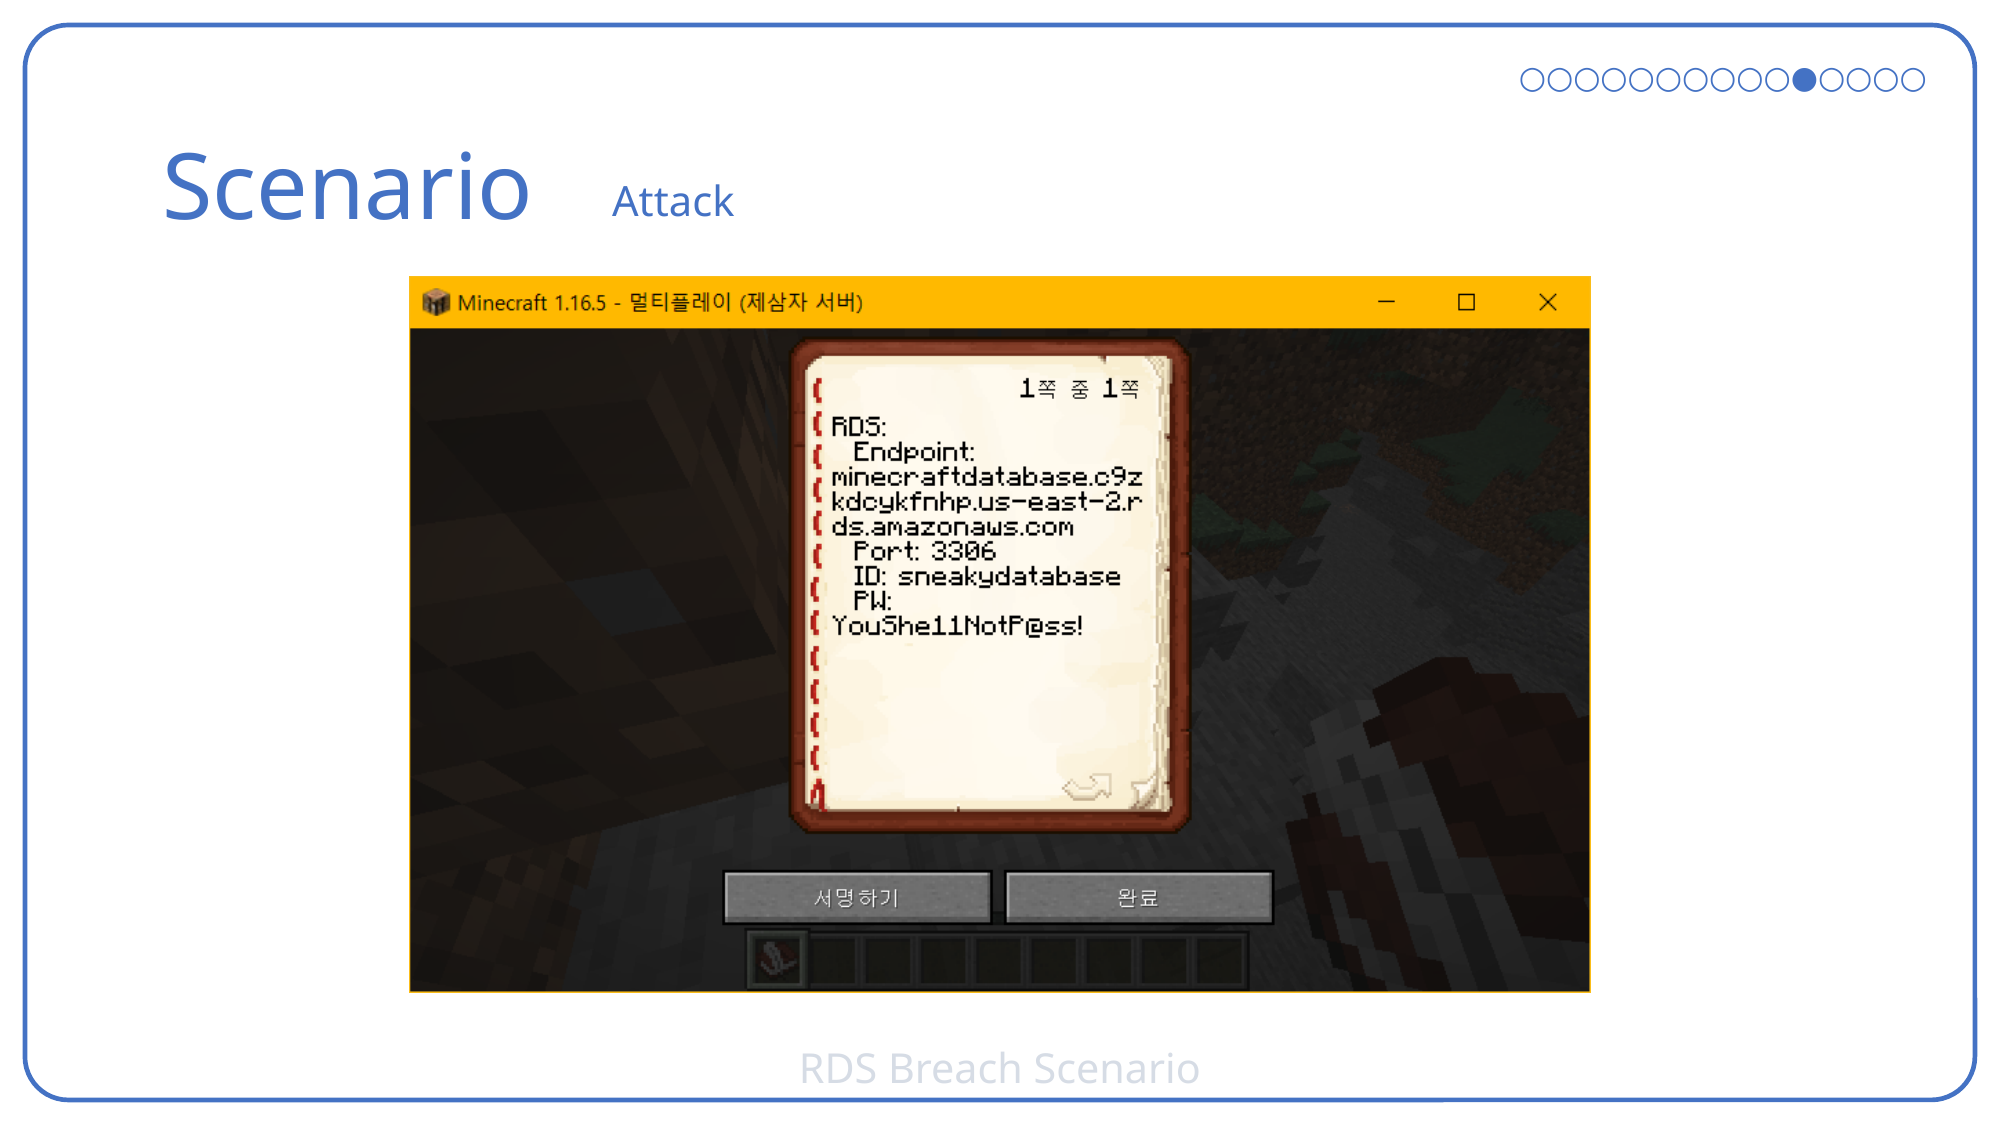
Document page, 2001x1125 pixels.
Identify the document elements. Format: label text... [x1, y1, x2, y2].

text_box Scenario [146, 132, 1647, 274]
text_box [23, 23, 1976, 1101]
picture [409, 276, 1591, 993]
text_box RDS Breach Scenario [721, 1040, 1279, 1100]
text_box ○○○○○○○○○○●○○○○ [1384, 54, 1943, 115]
text_box Attack [596, 173, 1315, 254]
